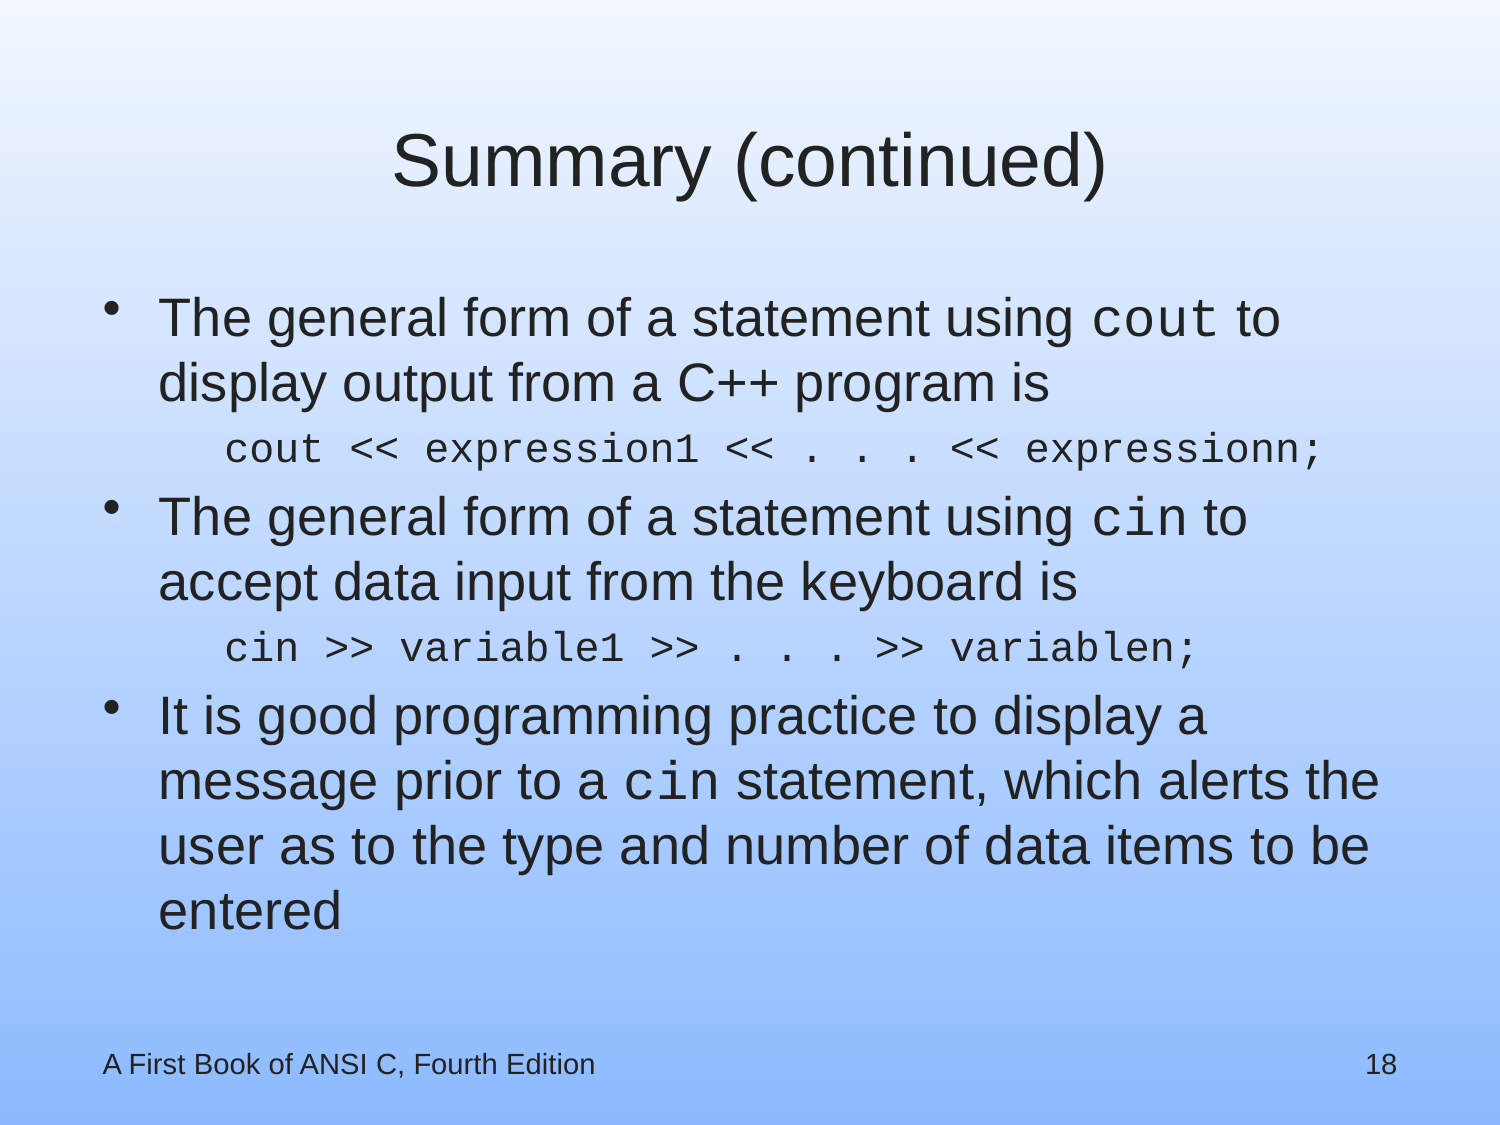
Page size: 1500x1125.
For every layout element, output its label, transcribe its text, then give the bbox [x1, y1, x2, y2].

title Summary (continued) [87, 62, 1413, 250]
footer A First Book of ANSI C, Fourth Edition [87, 1037, 1050, 1100]
slide_number 18 [1074, 1037, 1413, 1100]
list The general form of a statement using cout to display output from a C++ program is cout << expression1 << . . . << expressionn; The general form of a statement using cin to accept data input from the keyboard is cin >> variable1 >> . . . >> variablen; It is good programming practice to display a message prior to a cin statement, which alerts the user as to the type and number of data items to be entered [87, 275, 1413, 1025]
